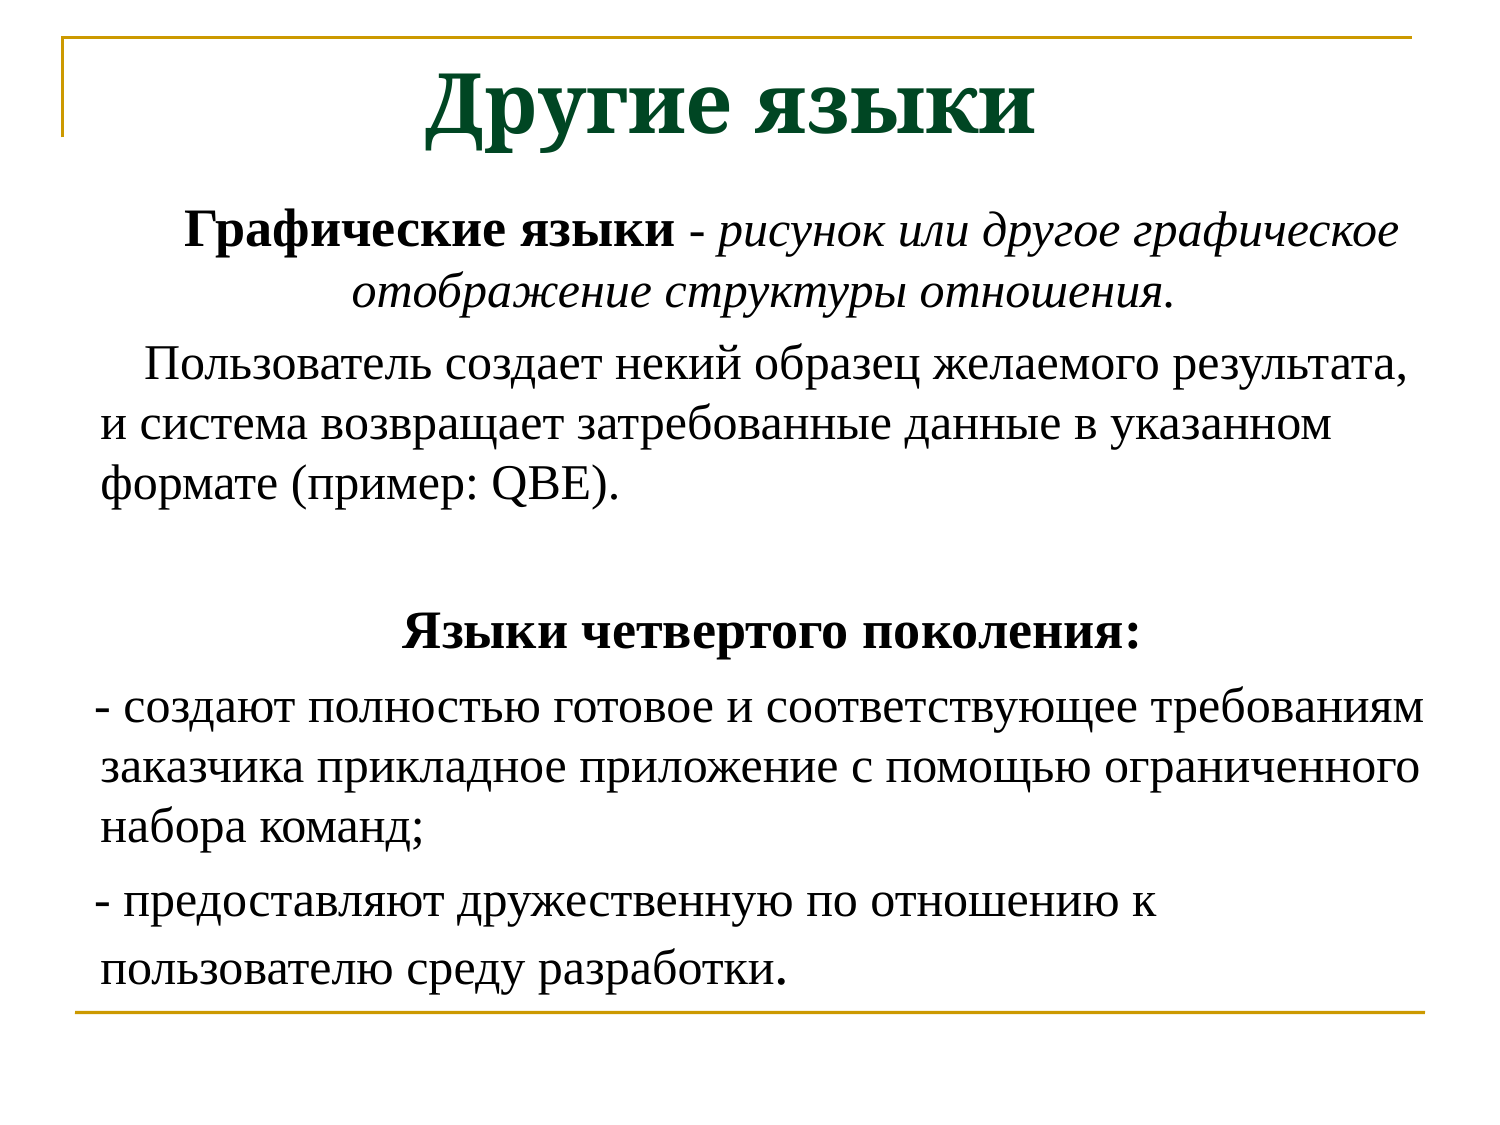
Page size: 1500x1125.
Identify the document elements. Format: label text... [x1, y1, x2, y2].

text_box Графические языки - рисунок или другое графическое отображение структуры отношения. Пользователь создает некий образец желаемого результата, и система возвращает затребованные данные в указанном формате (пример: QBE). Языки четвертого поколения: - создают полностью готовое и соответствующее требованиям заказчика прикладное приложение с помощью ограниченного набора команд; - предоставляют дружественную по отношению к пользователю среду разработки. [29, 184, 1455, 1006]
text_box Другие языки [410, 42, 1052, 158]
